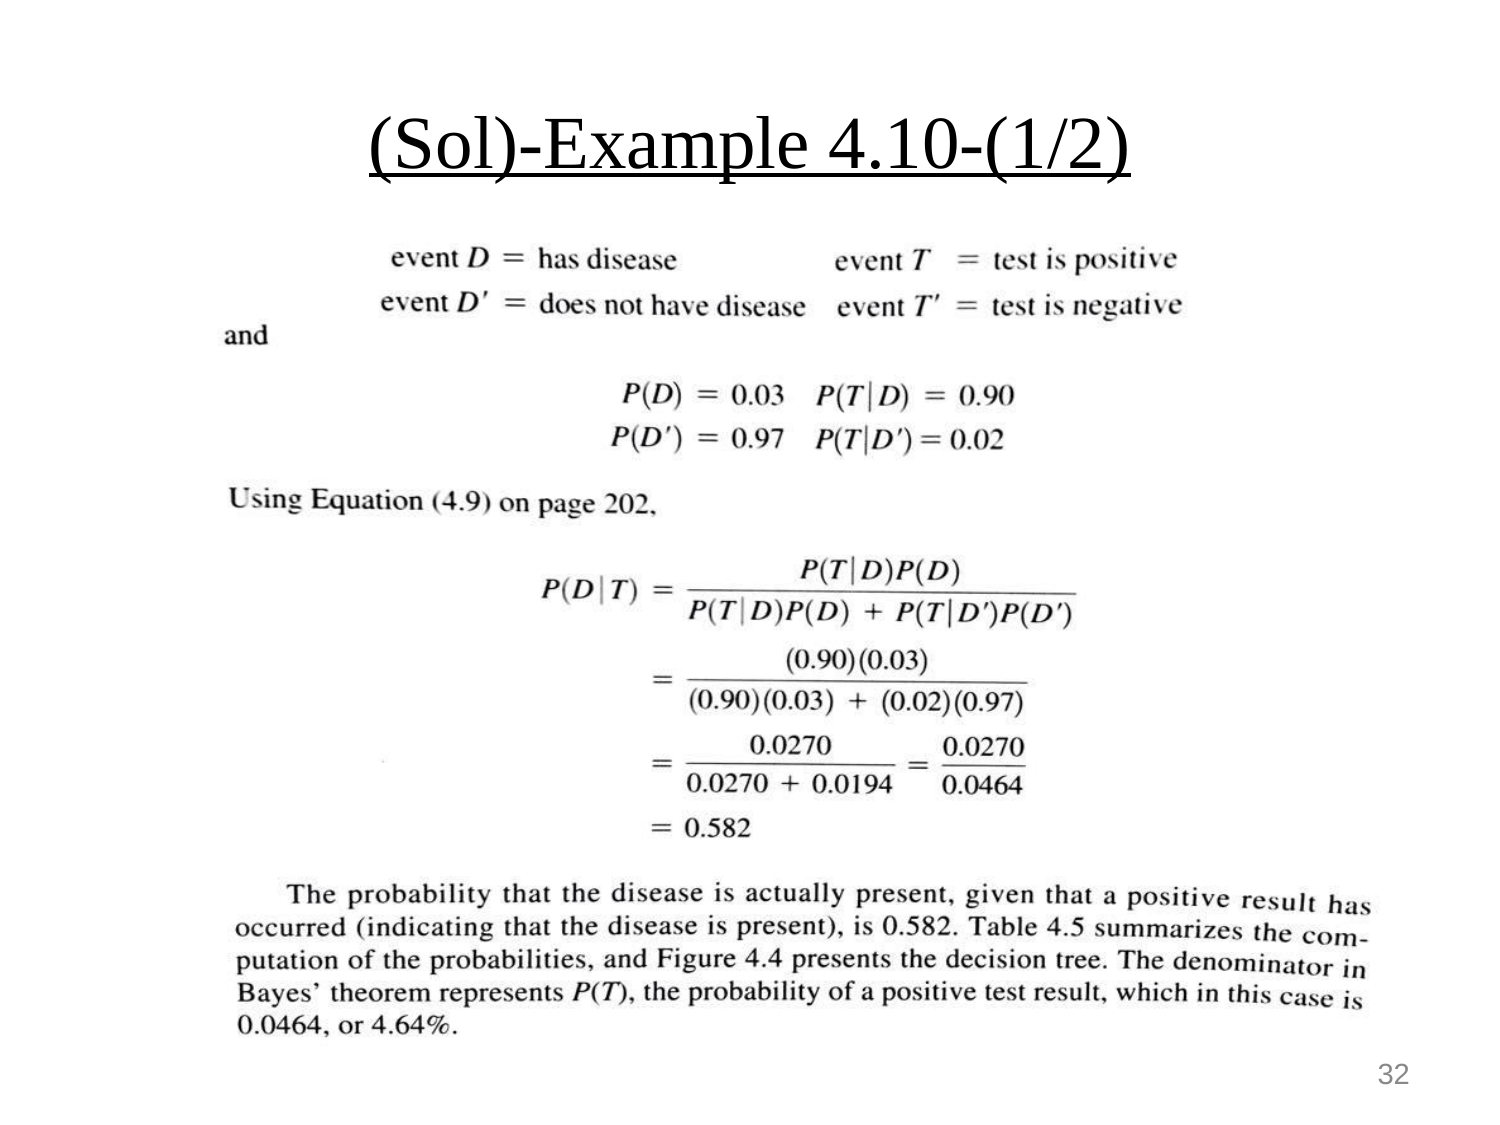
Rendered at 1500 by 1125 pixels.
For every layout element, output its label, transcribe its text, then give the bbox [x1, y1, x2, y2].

title (Sol)-Example 4.10-(1/2) [75, 45, 1425, 233]
slide_number 32 [1074, 1042, 1425, 1103]
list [187, 224, 1401, 1076]
